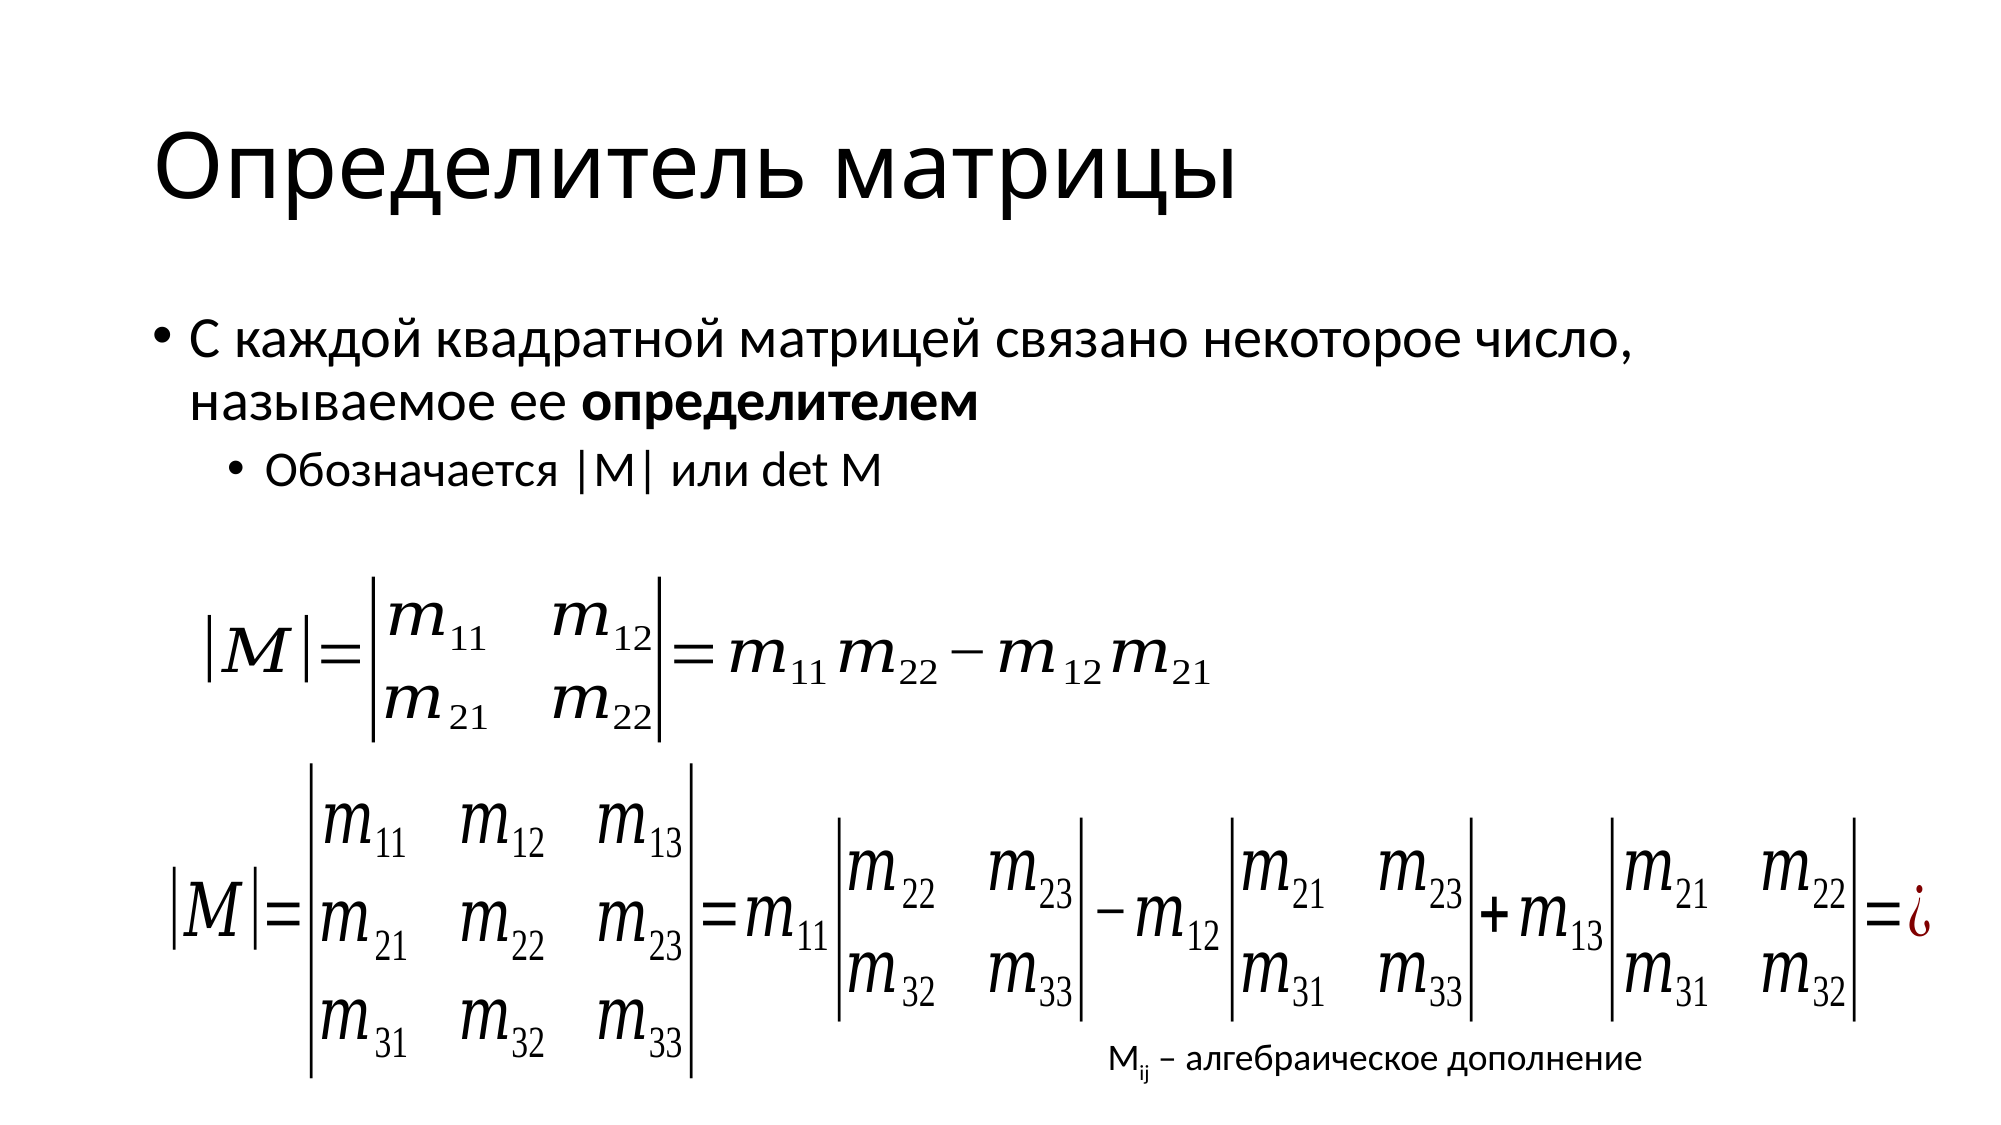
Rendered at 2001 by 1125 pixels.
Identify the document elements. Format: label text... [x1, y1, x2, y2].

text_box Mij – алгебраическое дополнение [1092, 1025, 1659, 1092]
list С каждой квадратной матрицей связано некоторое число, называемое ее определителем Обозначается |M| или det M [137, 299, 1863, 1014]
title Определитель матрицы [137, 59, 1863, 278]
